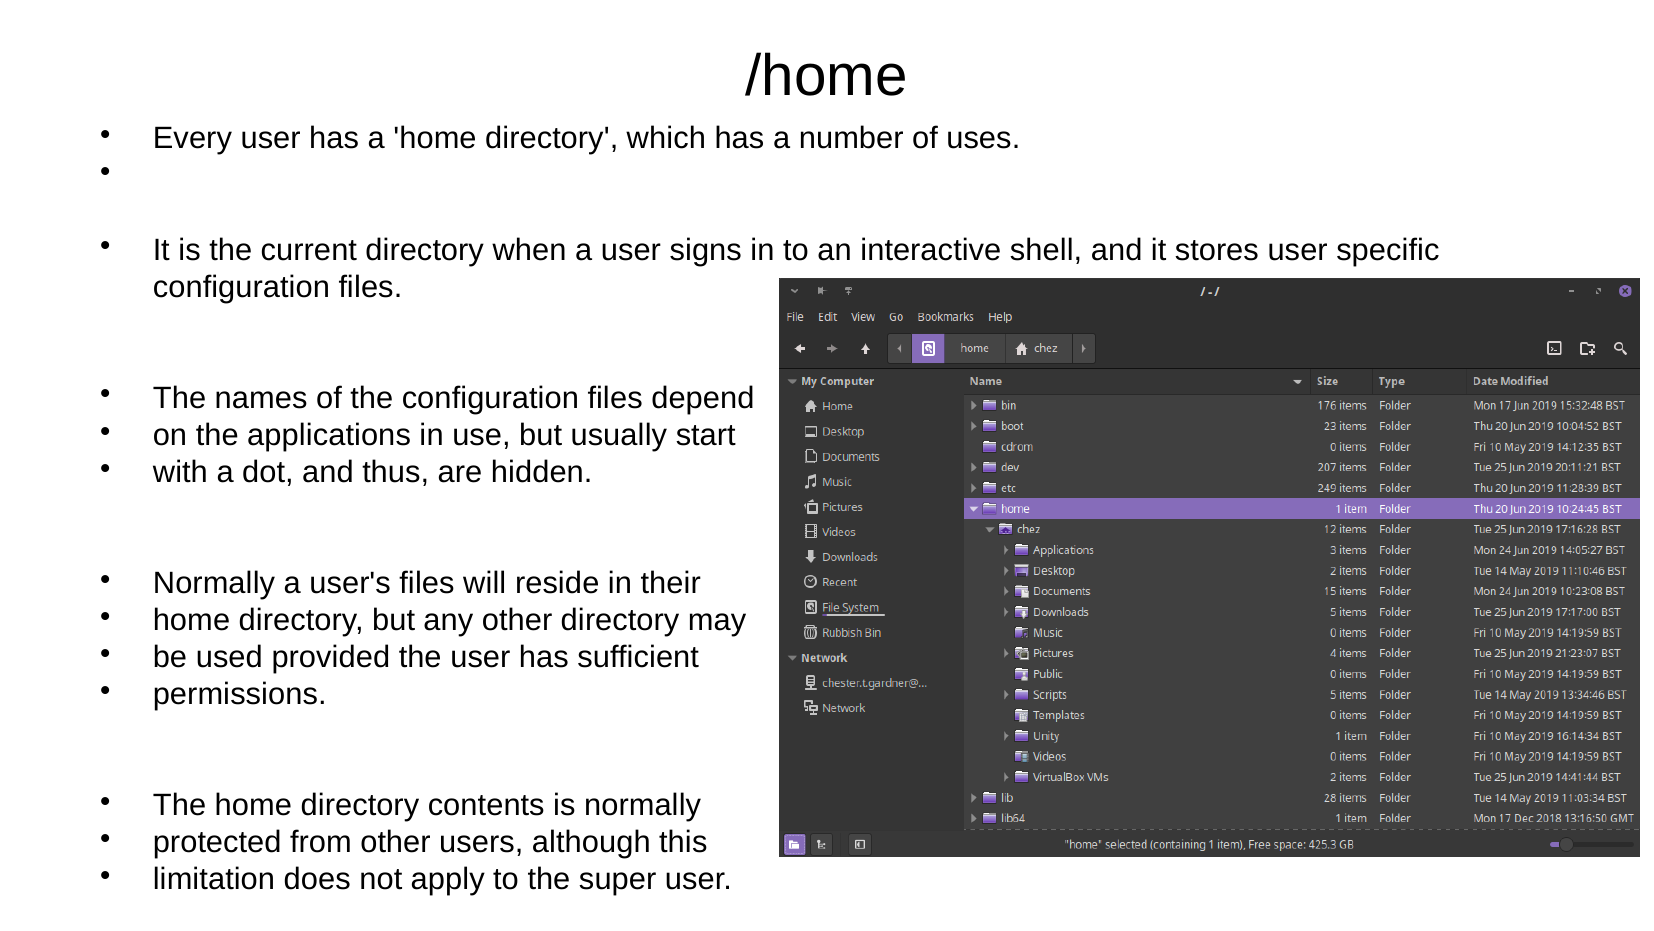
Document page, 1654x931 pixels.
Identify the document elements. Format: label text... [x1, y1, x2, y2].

picture [779, 278, 1640, 857]
text_box Every user has a 'home directory', which has a number of uses. It is the current directory when a user signs in to an interactive shell, and it stores user specific configuration files. The names of the configuration files depend on the applications in use, but usually start with a dot, and thus, are hidden. Normally a user's files will reside in their home directory, but any other directory may be used provided the user has sufficient permissions. The home directory contents is normally protected from other users, although this limitation does not apply to the super user. [82, 118, 1571, 898]
text_box /home [82, 37, 1571, 107]
